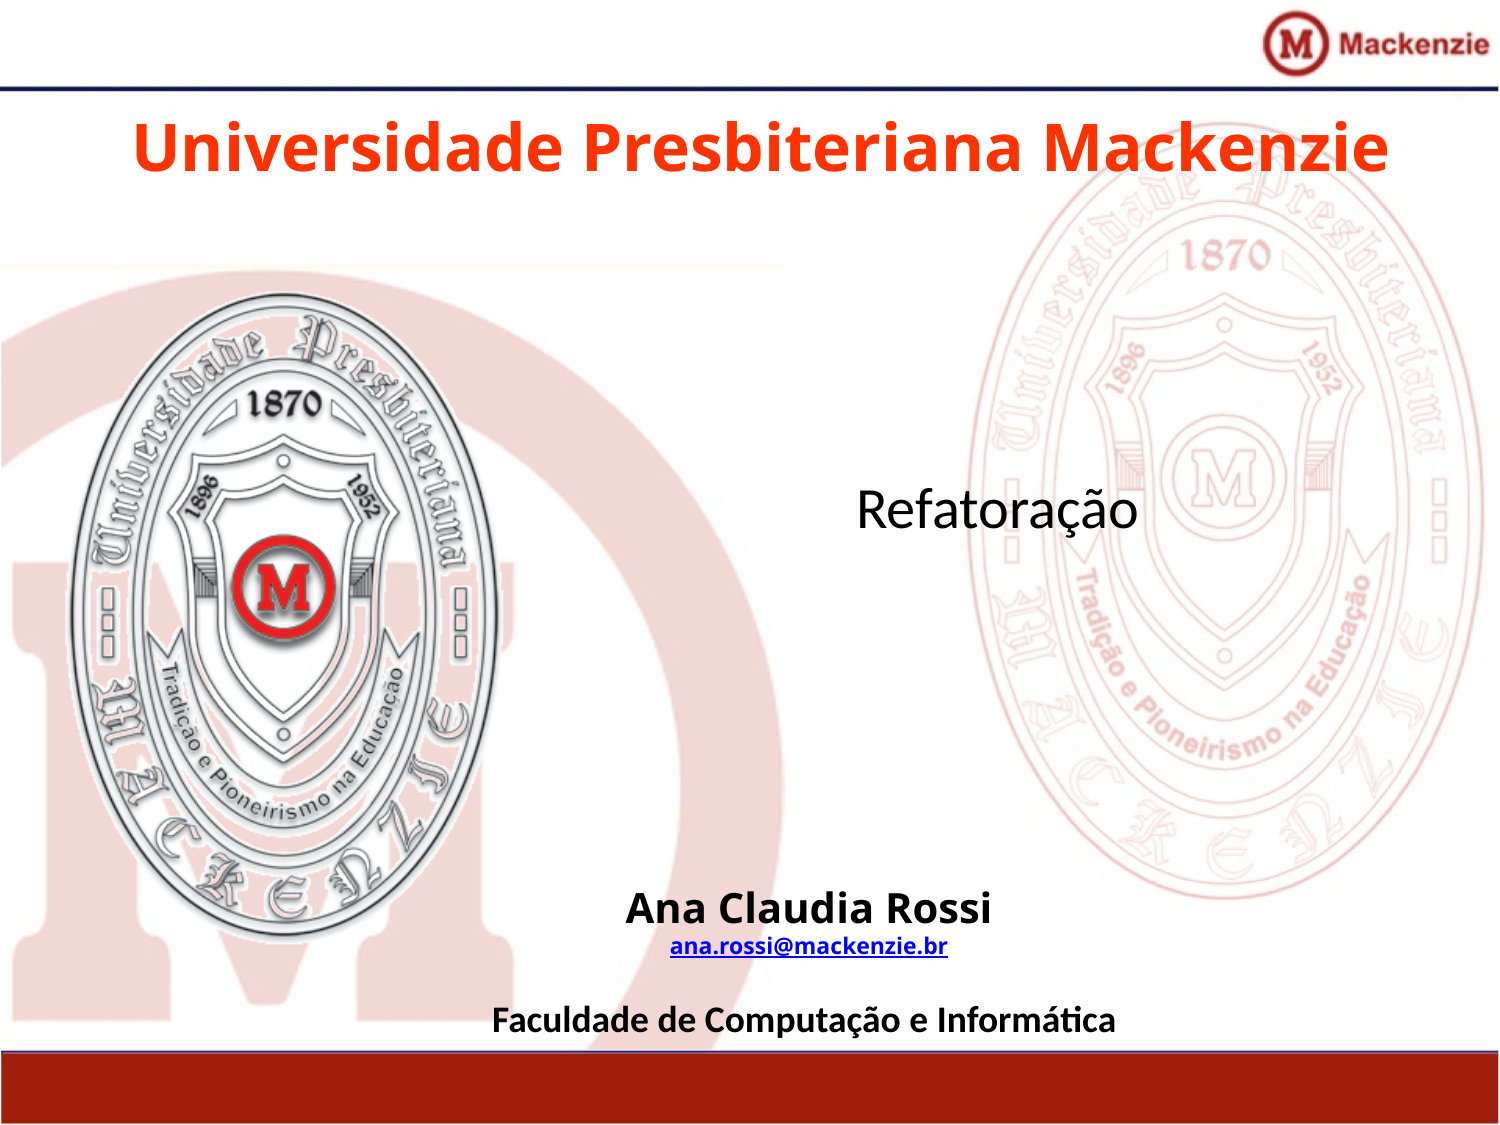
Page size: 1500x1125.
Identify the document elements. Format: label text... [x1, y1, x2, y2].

text_box Faculdade de Computação e Informática [360, 987, 1249, 1048]
text_box Ana Claudia Rossi ana.rossi@mackenzie.br [253, 873, 1365, 998]
picture [0, 0, 1499, 1125]
text_box Refatoração [523, 462, 1500, 548]
title Universidade Presbiteriana Mackenzie [74, 44, 1426, 233]
